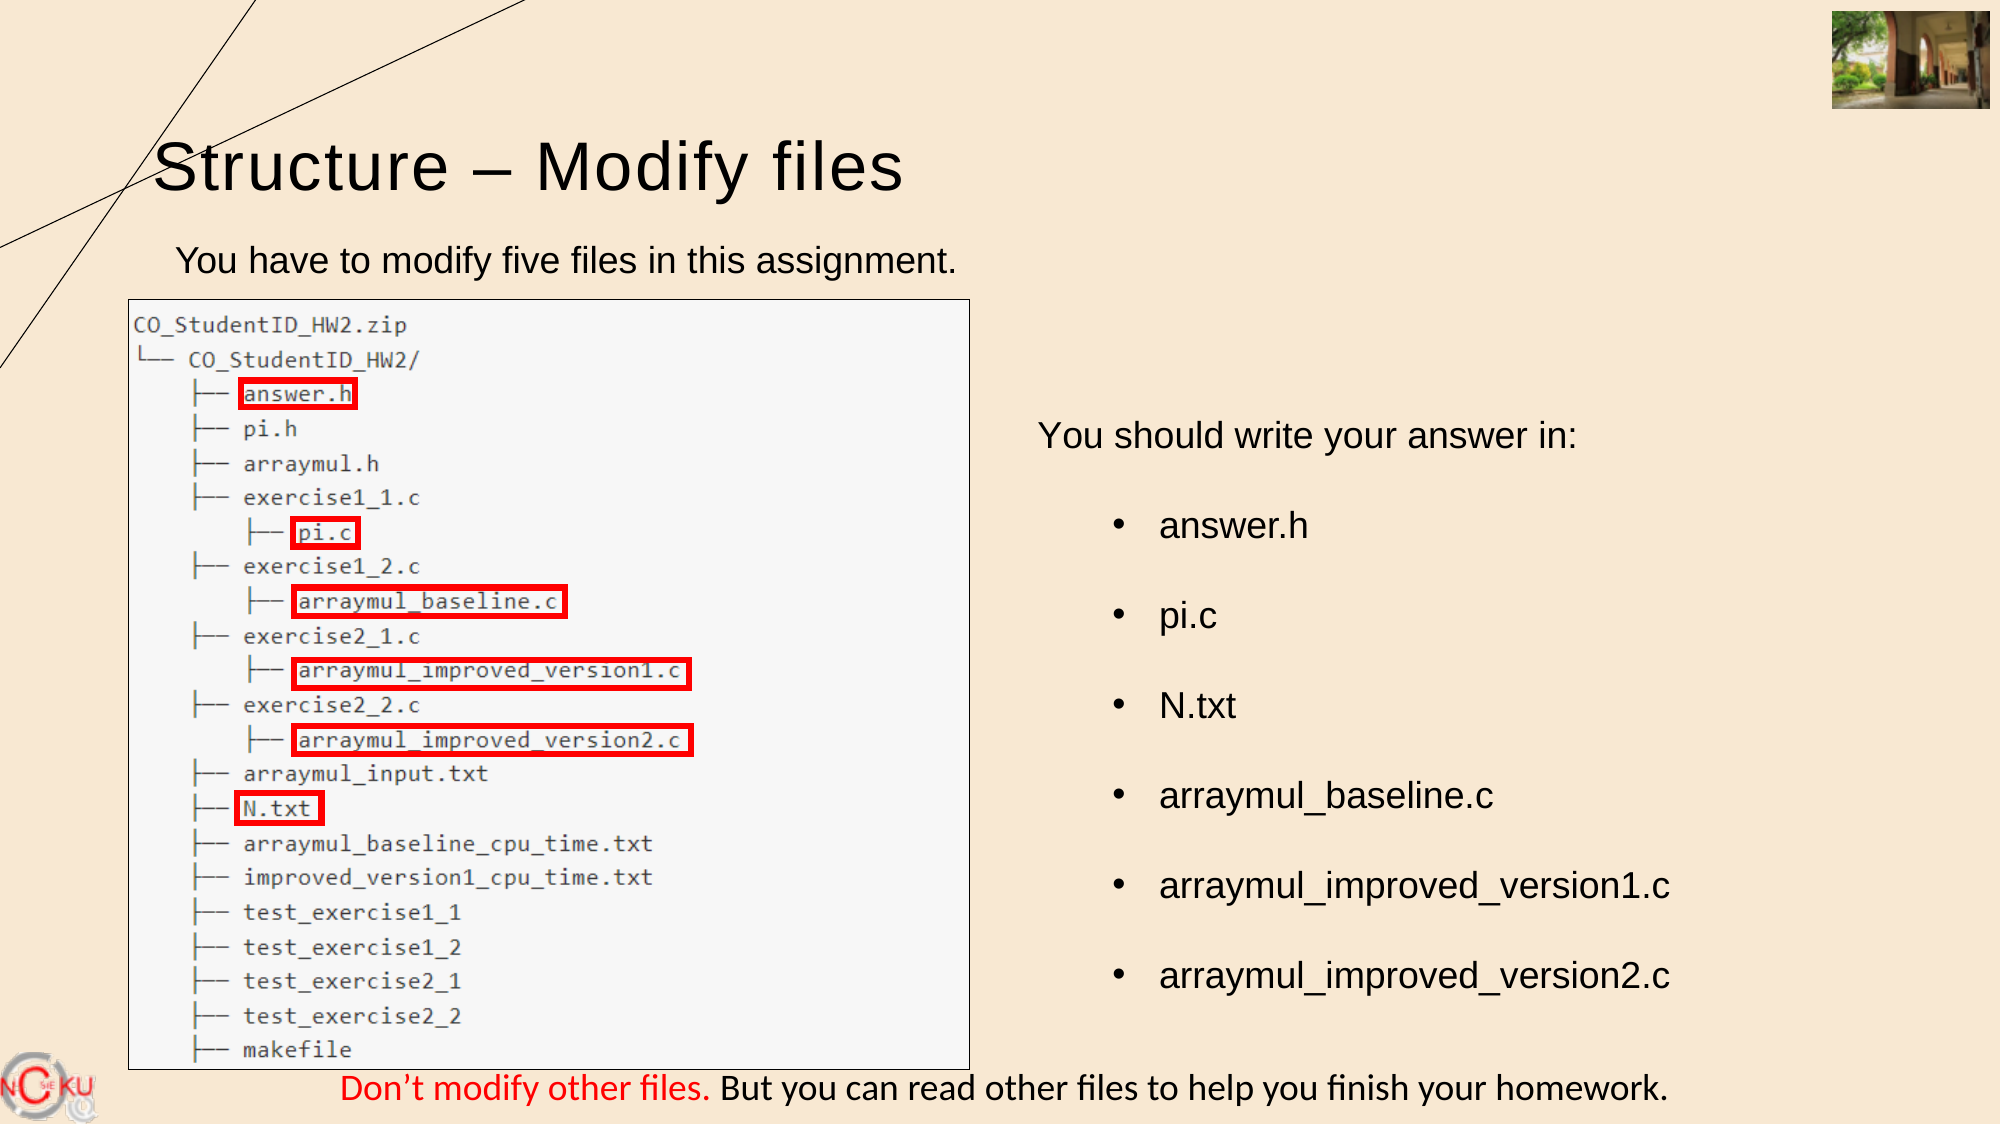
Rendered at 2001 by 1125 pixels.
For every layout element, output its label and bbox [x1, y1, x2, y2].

text_box [0, 0, 529, 368]
picture [0, 0, 2000, 1125]
